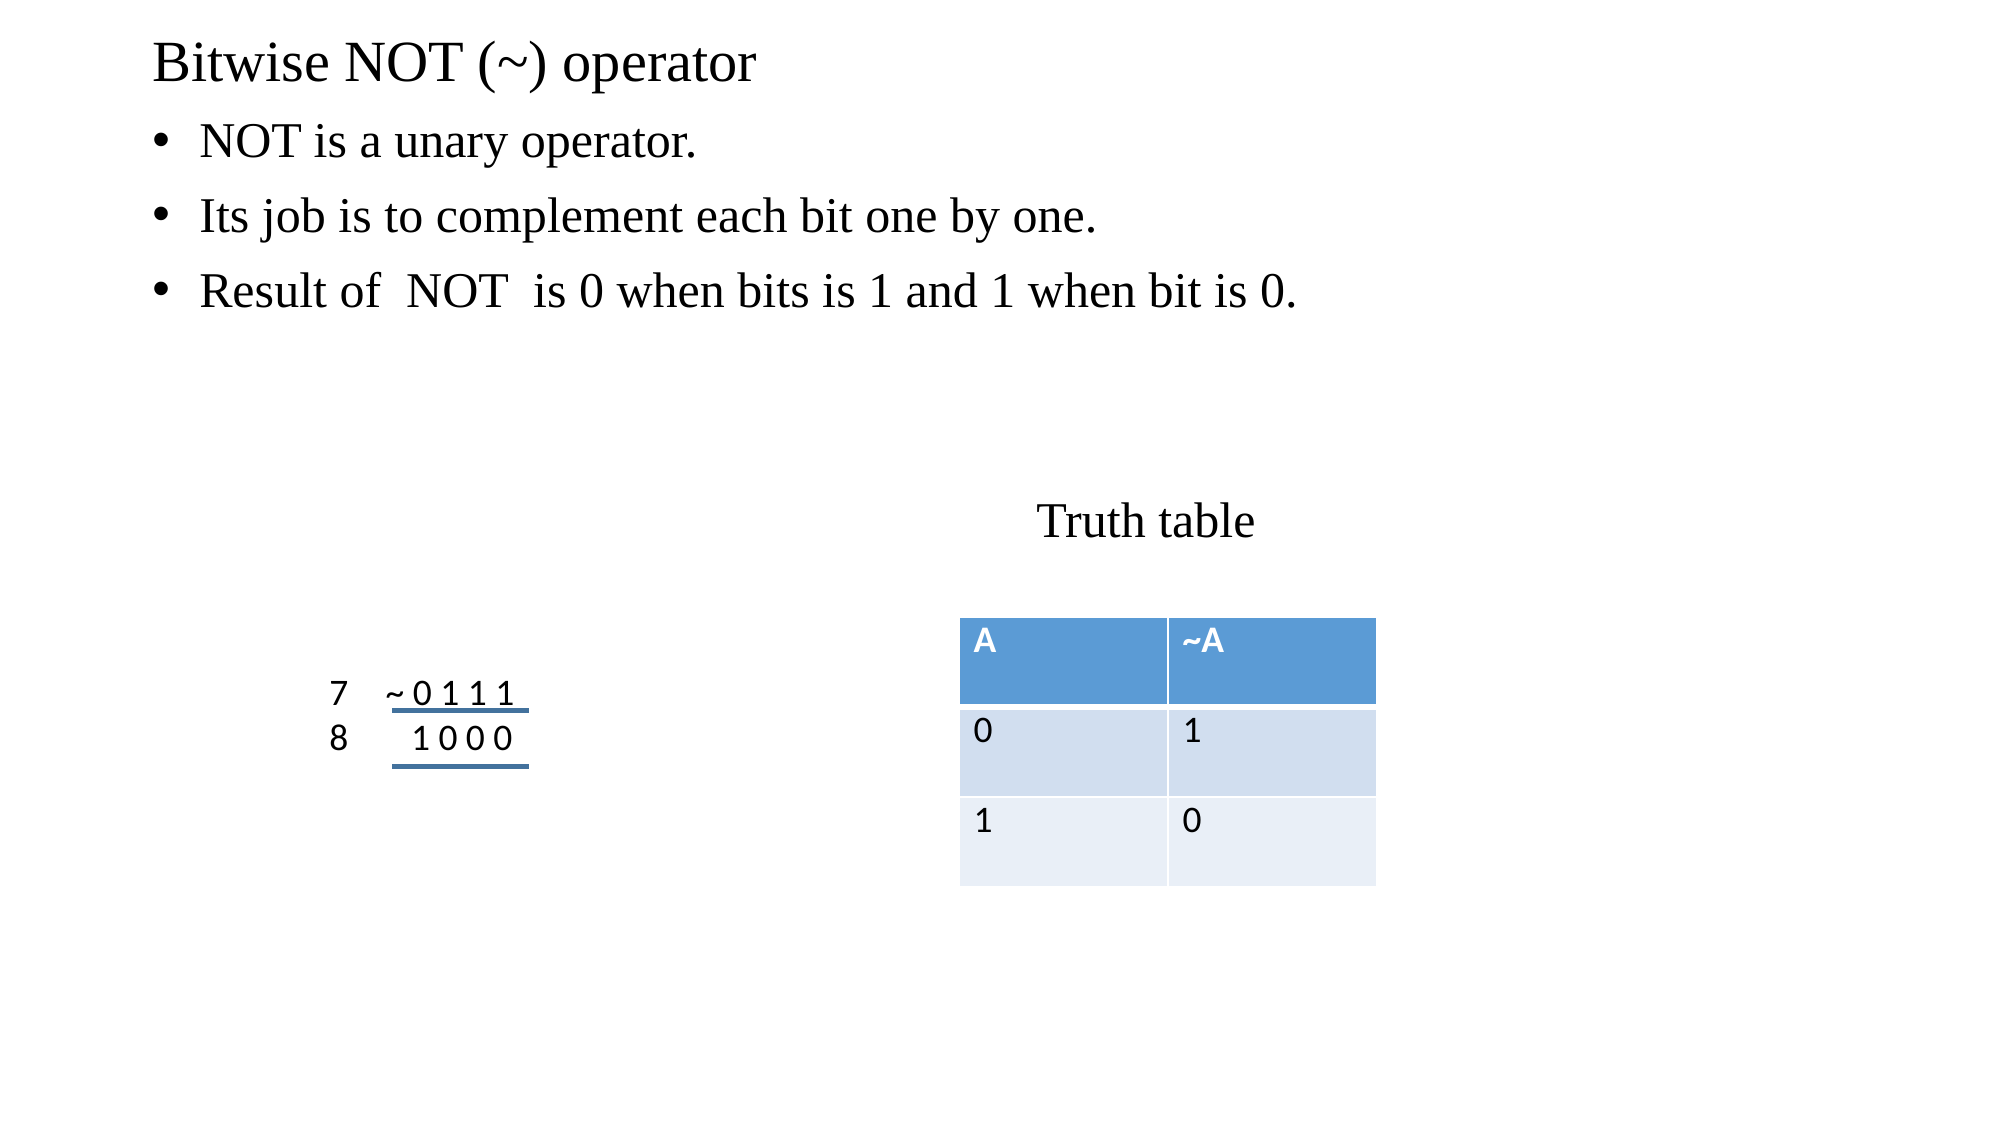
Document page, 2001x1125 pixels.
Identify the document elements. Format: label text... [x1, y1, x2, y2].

table_header ~A [1169, 618, 1376, 704]
table_cell 0 [960, 710, 1167, 796]
table_cell 1 [960, 798, 1167, 886]
list Bitwise NOT (~) operator NOT is a unary operator. Its job is to complement each bit one by one. Result of NOT is 0 when bits is 1 and 1 when bit is 0. [137, 23, 1863, 1014]
table_header A [960, 618, 1167, 704]
text_box ~ 0 1 1 1 1 0 0 0 [314, 660, 645, 766]
table_cell 1 [1169, 710, 1376, 796]
table_cell 0 [1169, 798, 1376, 886]
text_box Truth table [1021, 480, 1314, 556]
